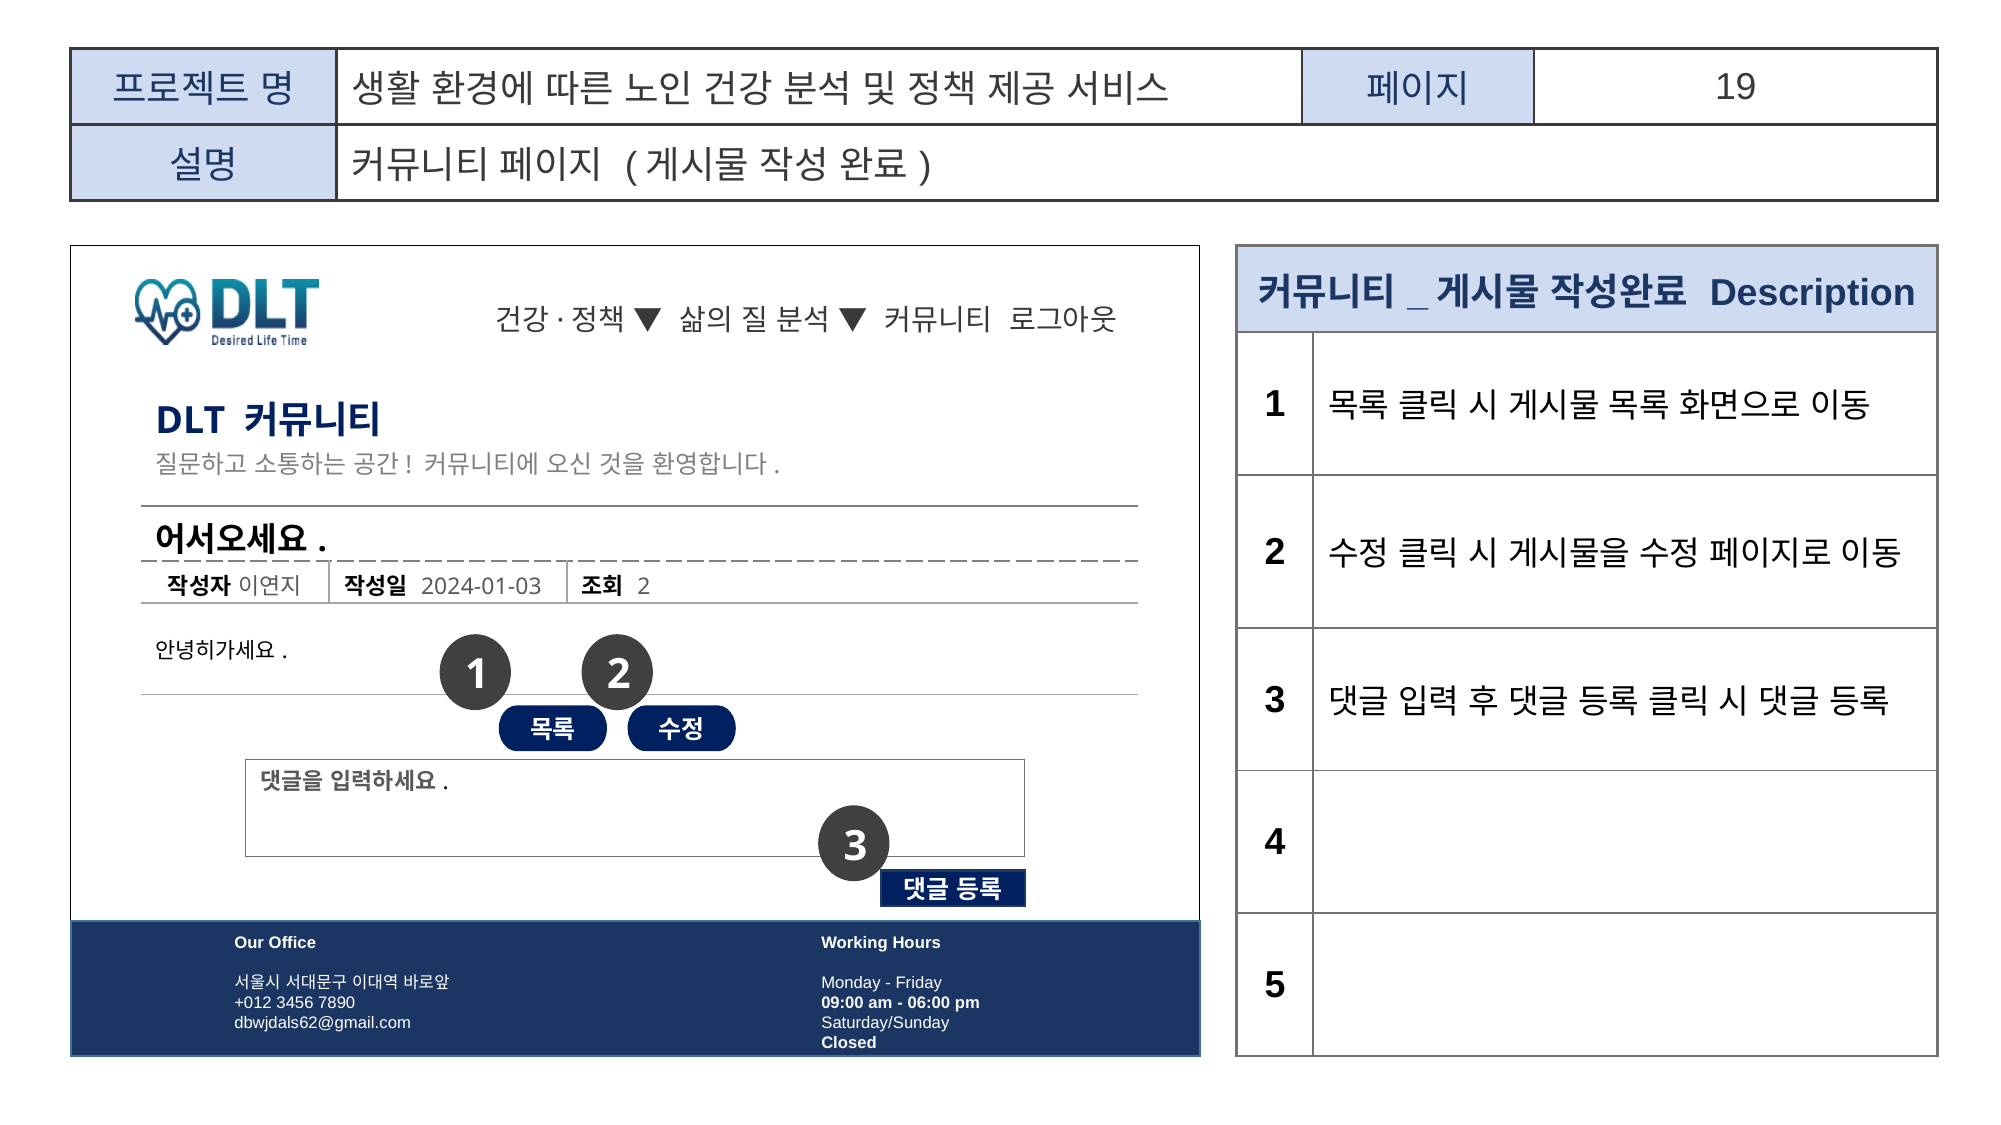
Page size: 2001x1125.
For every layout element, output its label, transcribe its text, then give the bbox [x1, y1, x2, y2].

text_box 수정 [627, 705, 736, 752]
table_header 어서오세요. [141, 507, 1138, 561]
table_header 페이지 [1303, 50, 1533, 123]
table_cell 작성일 2024-01-03 [330, 561, 566, 602]
text_box 1 [438, 633, 512, 712]
text_box 목록 [498, 705, 608, 752]
text_box 3 [817, 804, 891, 883]
table_header 19 [1535, 50, 1936, 123]
table_cell [1314, 914, 1936, 1055]
text_box 댓글을 입력하세요. [245, 759, 1025, 857]
picture [135, 279, 319, 345]
table_cell 수정 클릭 시 게시물을 수정 페이지로 이동 [1314, 476, 1936, 627]
table_cell 3 [1238, 629, 1312, 770]
table_cell 목록 클릭 시 게시물 목록 화면으로 이동 [1314, 333, 1936, 474]
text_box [70, 920, 1200, 1062]
table_cell 커뮤니티 페이지 (게시물 작성 완료) [338, 126, 1936, 199]
table_cell 조회 2 [568, 561, 1138, 602]
text_box 댓글 등록 [880, 869, 1026, 907]
table_cell 5 [1238, 914, 1312, 1055]
table_cell 안녕히가세요. [141, 604, 1138, 694]
table_cell [1314, 771, 1936, 912]
table_cell 댓글 입력 후 댓글 등록 클릭 시 댓글 등록 [1314, 629, 1936, 770]
text_box DLT 커뮤니티 질문하고 소통하는 공간! 커뮤니티에 오신 것을 환영합니다. [140, 389, 912, 487]
table_cell 작성자 이연지 [141, 561, 328, 602]
text_box 건강·정책 ▼ 삶의 질 분석 ▼ 커뮤니티 로그아웃 [440, 293, 1132, 345]
table_cell 1 [1238, 333, 1312, 474]
text_box [70, 244, 1201, 920]
table_header 프로젝트 명 [72, 50, 335, 123]
text_box 2 [580, 633, 654, 712]
table_cell 2 [1238, 476, 1312, 627]
table_cell 4 [1238, 771, 1312, 912]
table_cell 설명 [72, 126, 335, 199]
table_header 생활 환경에 따른 노인 건강 분석 및 정책 제공 서비스 [338, 50, 1301, 123]
table_header 커뮤니티_게시물 작성완료 Description [1238, 247, 1936, 331]
